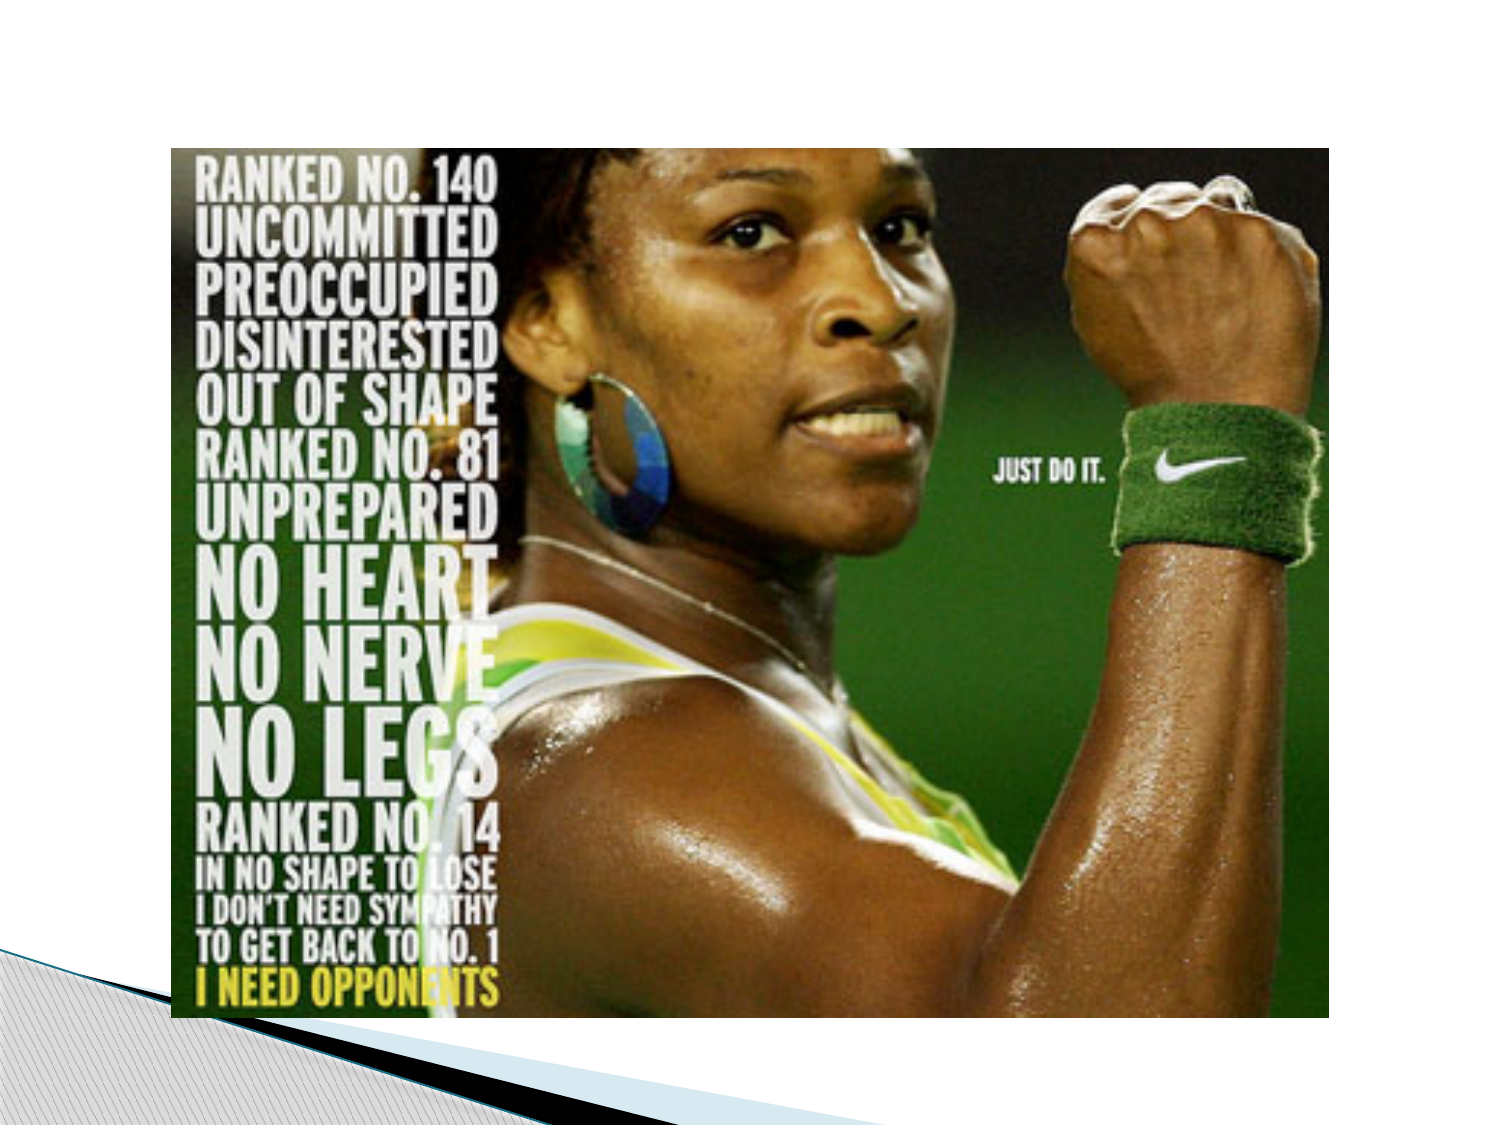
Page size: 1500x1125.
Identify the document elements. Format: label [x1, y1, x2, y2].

list [170, 148, 1329, 1018]
